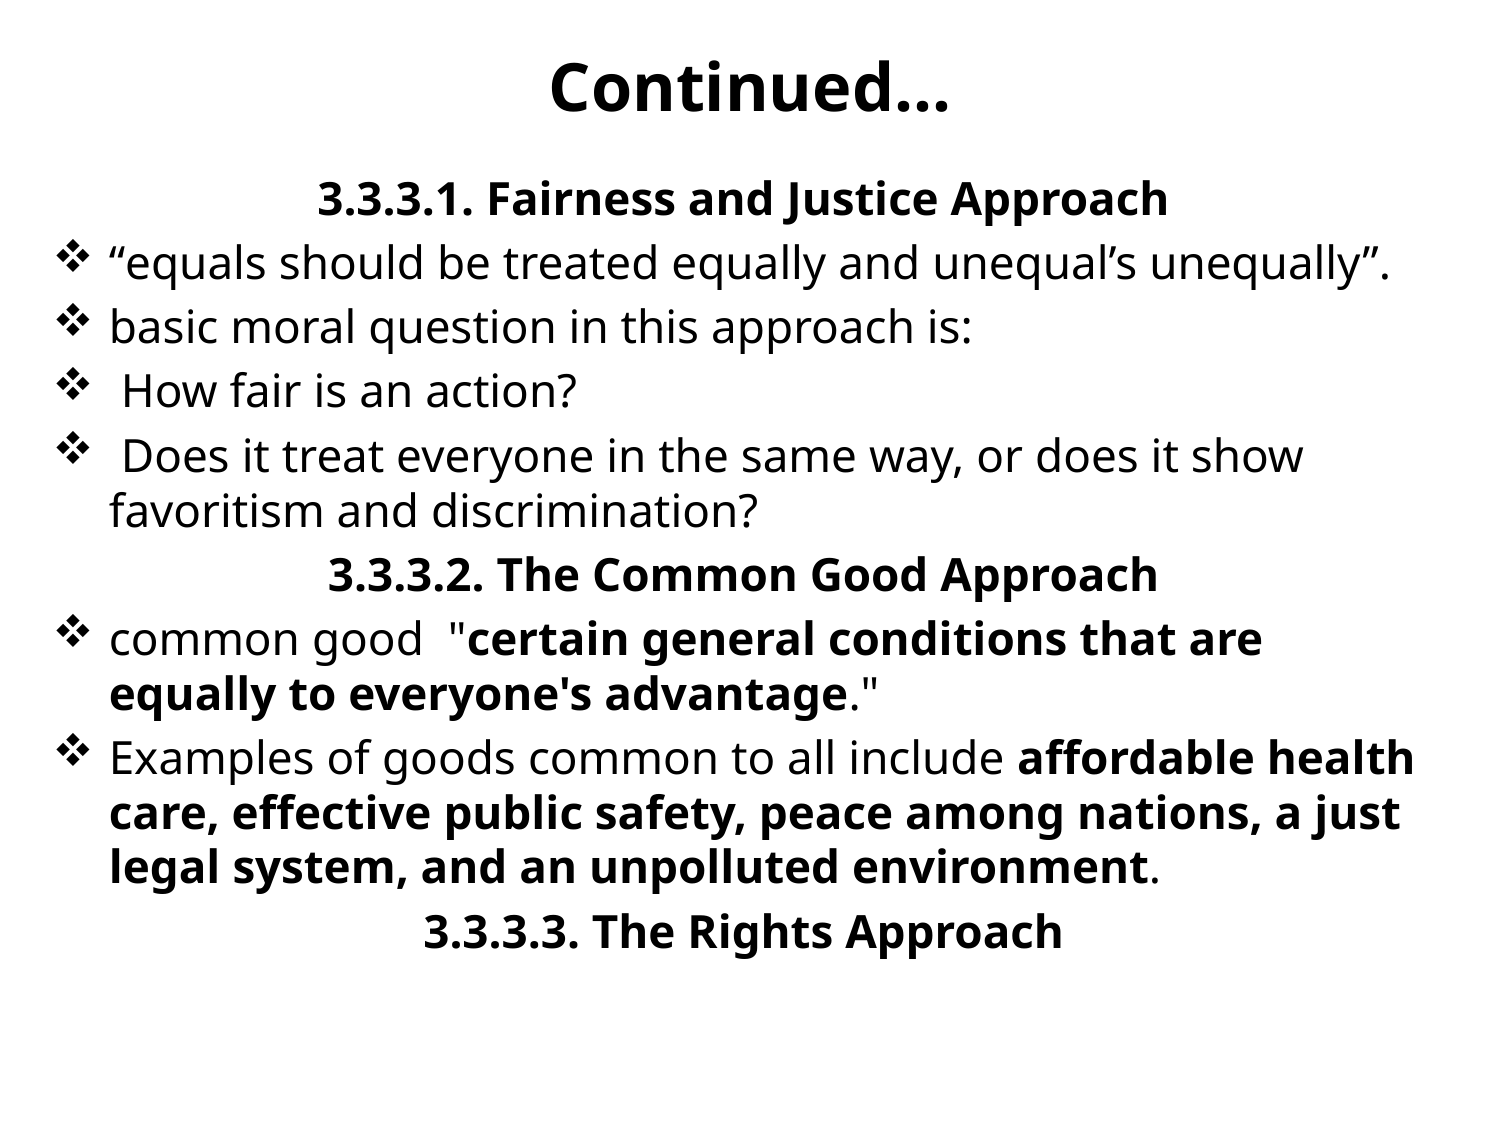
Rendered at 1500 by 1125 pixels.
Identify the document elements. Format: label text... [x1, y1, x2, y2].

title Continued… [75, 45, 1425, 125]
list 3.3.3.1. Fairness and Justice Approach “equals should be treated equally and unequal’s unequally”. basic moral question in this approach is: How fair is an action? Does it treat everyone in the same way, or does it show favoritism and discrimination? 3.3.3.2. The Common Good Approach common good "certain general conditions that are equally to everyone's advantage." Examples of goods common to all include affordable health care, effective public safety, peace among nations, a just legal system, and an unpolluted environment. 3.3.3.3. The Rights Approach [37, 162, 1450, 1075]
